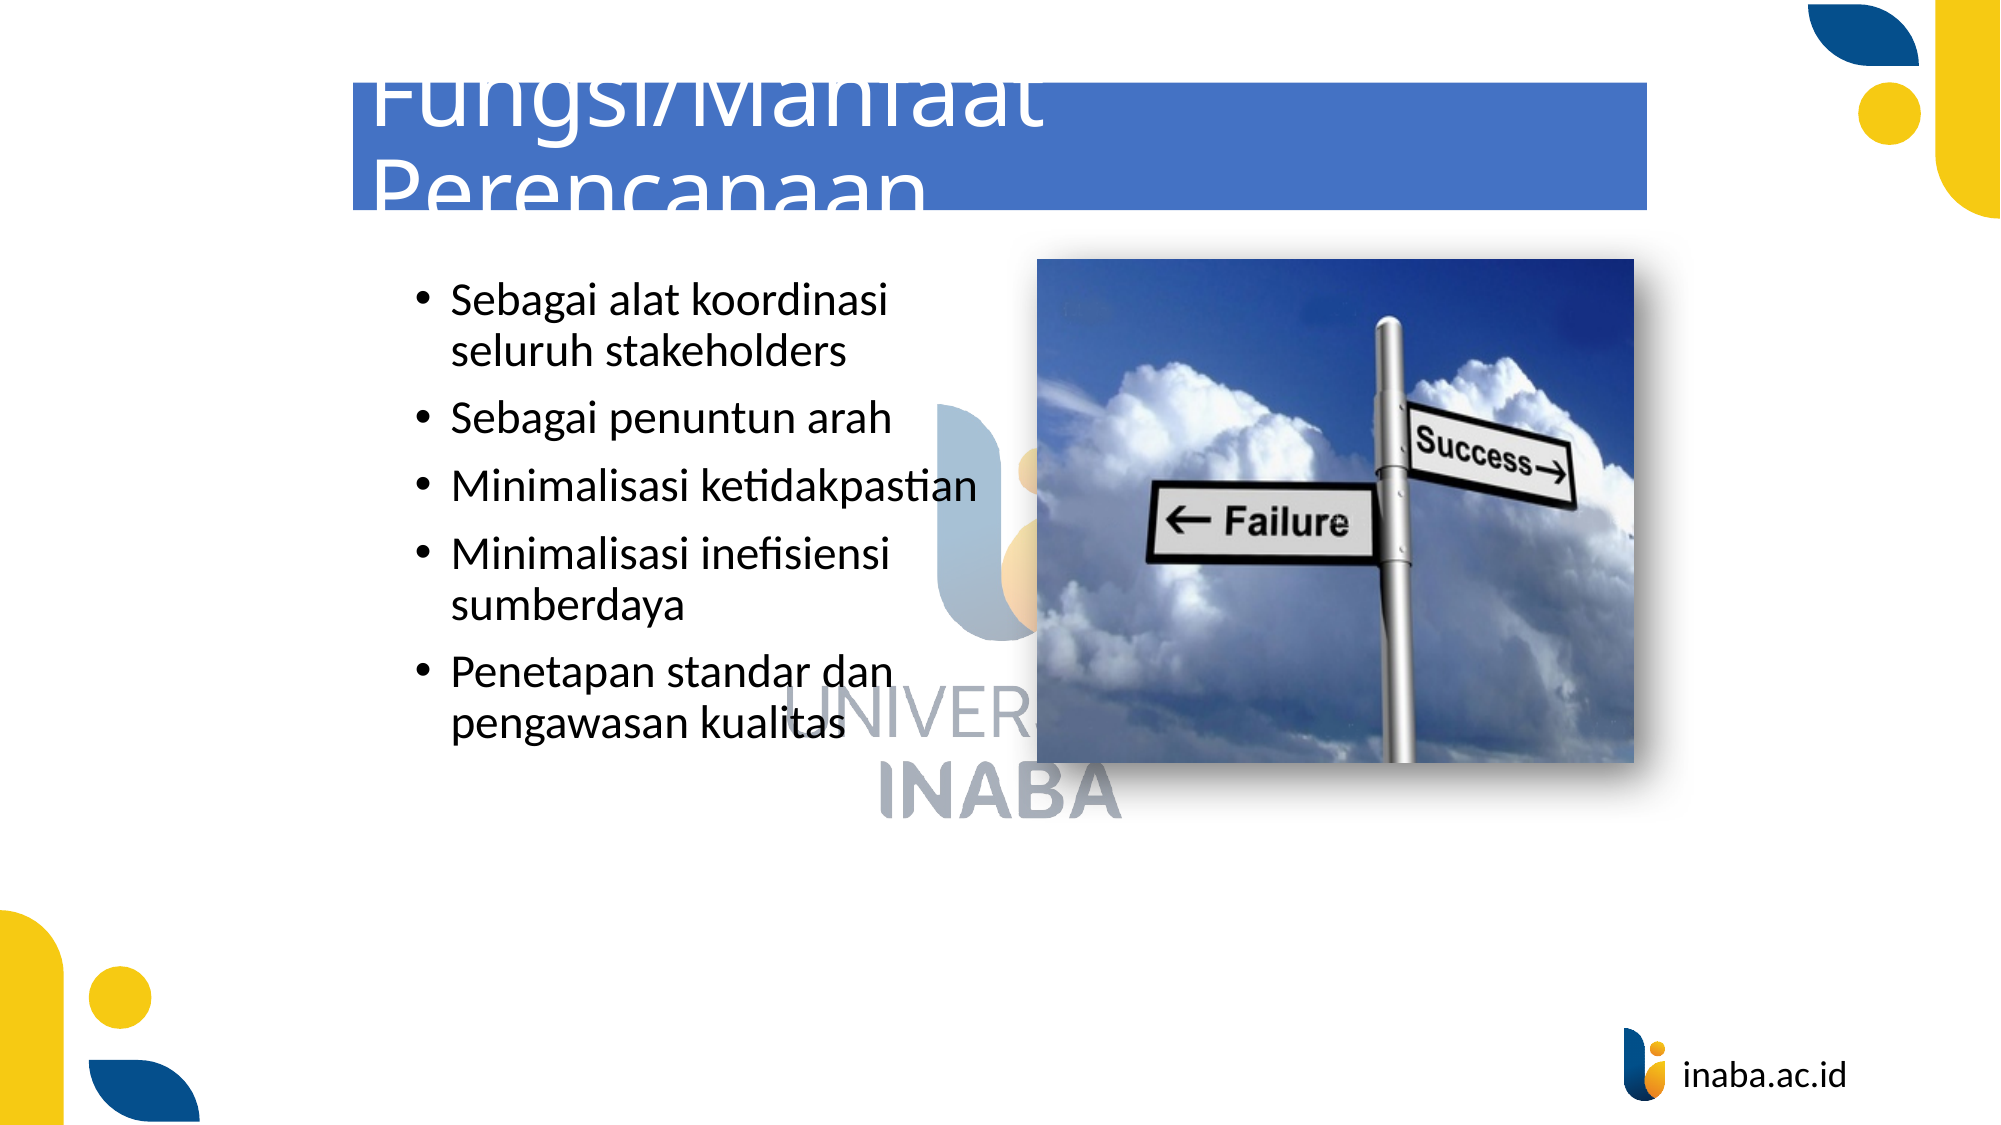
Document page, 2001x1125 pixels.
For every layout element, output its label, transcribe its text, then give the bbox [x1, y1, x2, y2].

list Sebagai alat koordinasi seluruh stakeholders Sebagai penuntun arah Minimalisasi ketidakpastian Minimalisasi inefisiensi sumberdaya Penetapan standar dan pengawasan kualitas [399, 267, 1012, 763]
title Fungsi/Manfaat Perencanaan [353, 82, 1647, 211]
picture [1624, 1028, 1665, 1101]
picture [1036, 259, 1634, 763]
